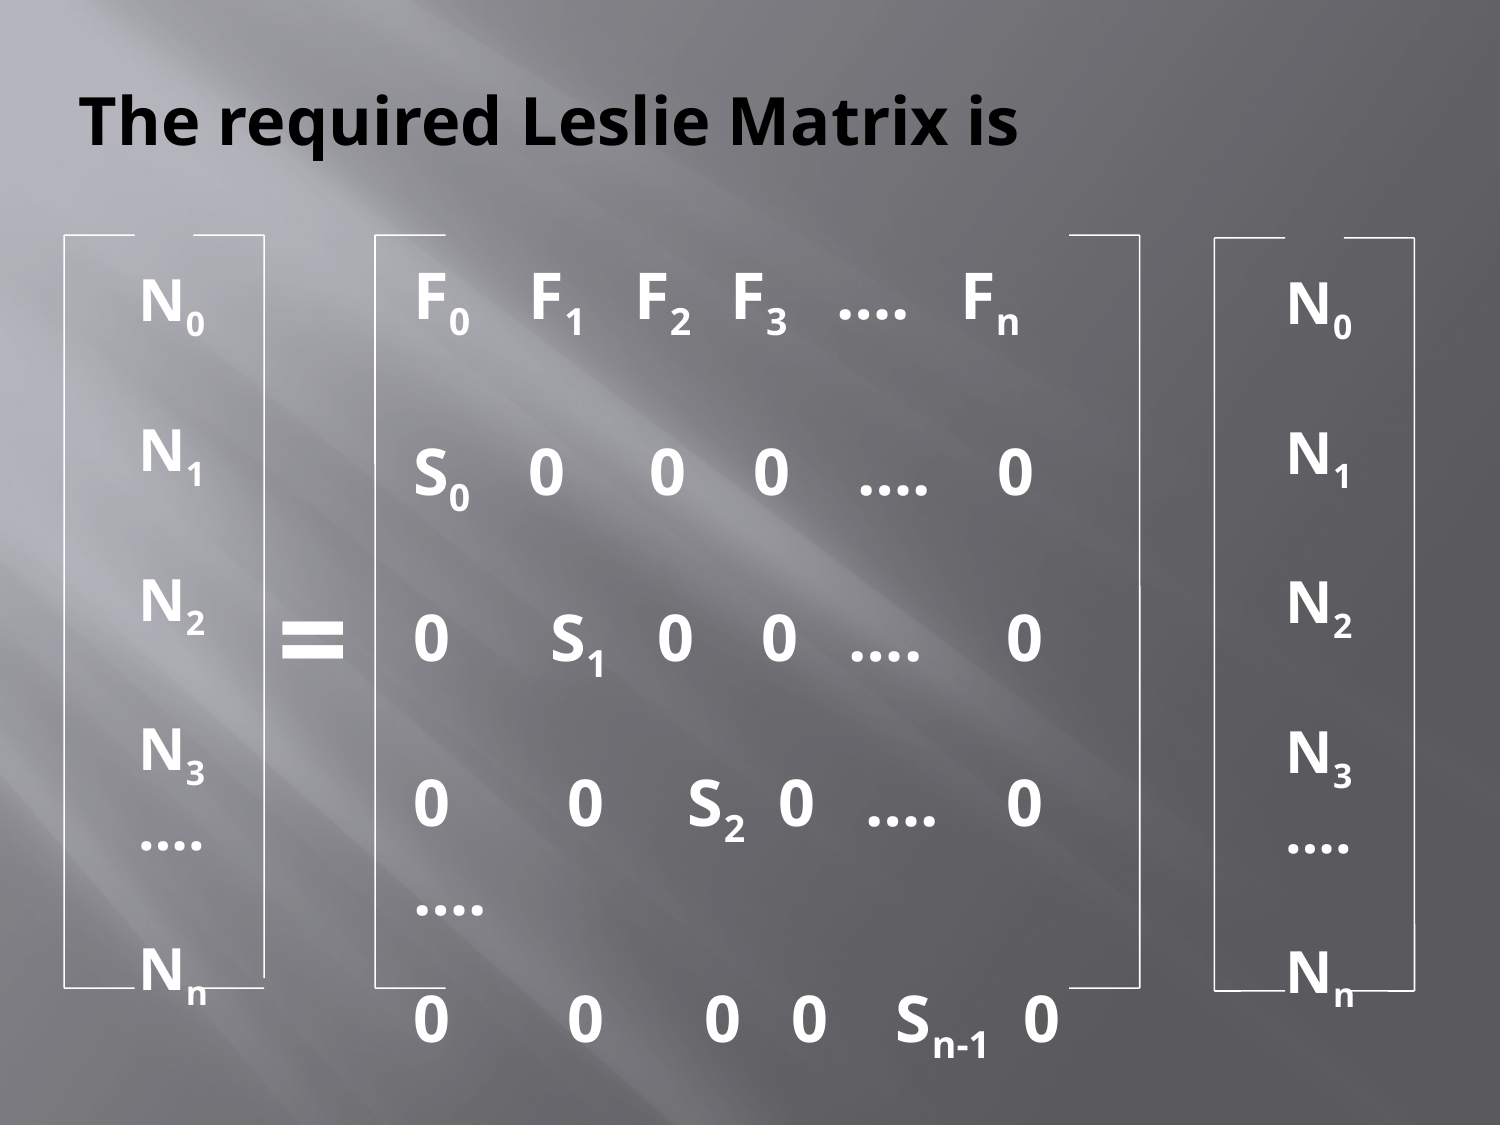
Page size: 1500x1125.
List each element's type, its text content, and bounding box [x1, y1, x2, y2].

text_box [374, 234, 1140, 992]
title The required Leslie Matrix is [64, 24, 1415, 213]
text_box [1214, 237, 1460, 1076]
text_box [63, 234, 369, 1073]
